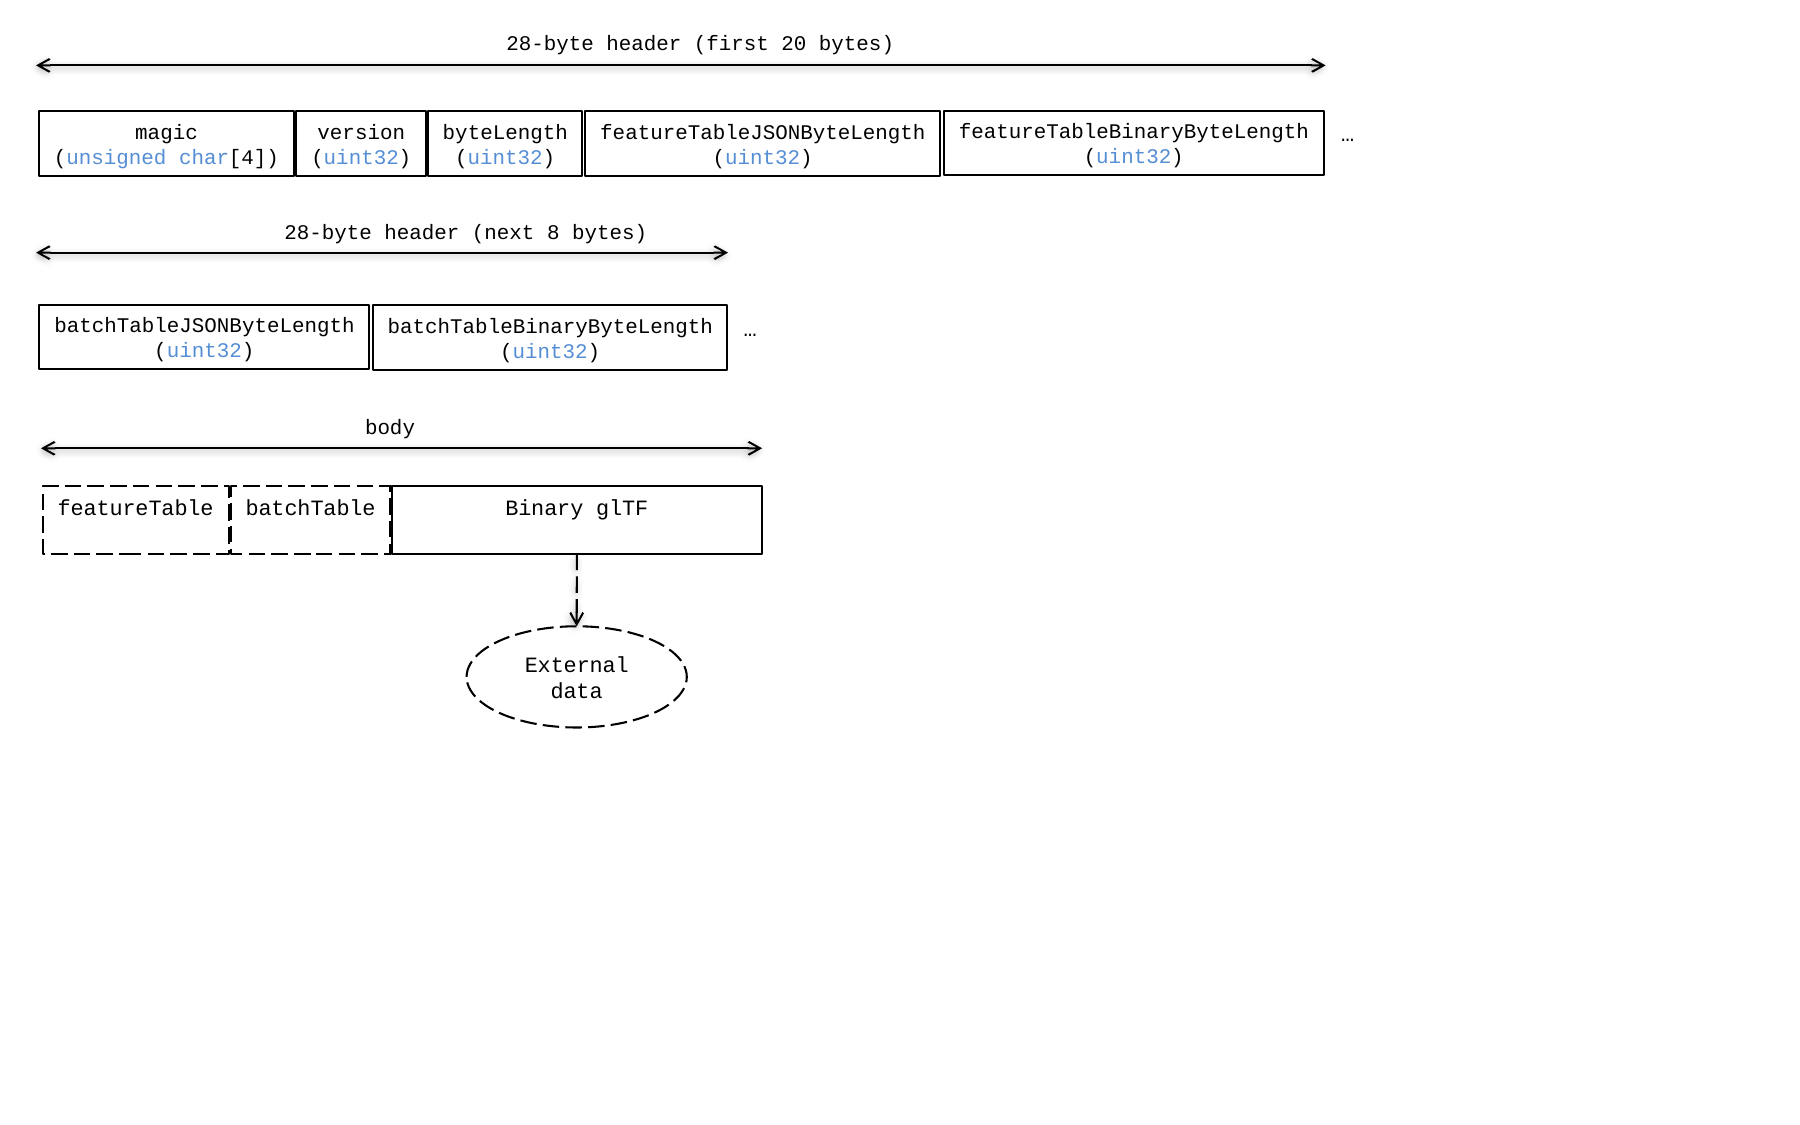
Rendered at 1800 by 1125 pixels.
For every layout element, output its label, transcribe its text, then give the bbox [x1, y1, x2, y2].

text_box featureTableBinaryByteLength (uint32) [943, 110, 1324, 176]
text_box featureTable [42, 486, 229, 554]
text_box featureTableJSONByteLength (uint32) [585, 110, 940, 176]
text_box body [350, 406, 430, 446]
text_box Binary glTF [391, 486, 763, 554]
text_box byteLength (uint32) [427, 110, 583, 176]
text_box 28-byte header (next 8 bytes) [269, 211, 662, 251]
text_box … [728, 306, 772, 375]
text_box … [1326, 112, 1369, 180]
text_box External data [464, 624, 689, 730]
text_box 28-byte header (first 20 bytes) [491, 22, 909, 62]
text_box batchTableJSONByteLength (uint32) [39, 304, 370, 370]
text_box version (uint32) [296, 110, 427, 176]
text_box magic (unsigned char[4]) [39, 110, 294, 176]
text_box batchTableBinaryByteLength (uint32) [372, 304, 728, 370]
text_box batchTable [230, 486, 391, 554]
